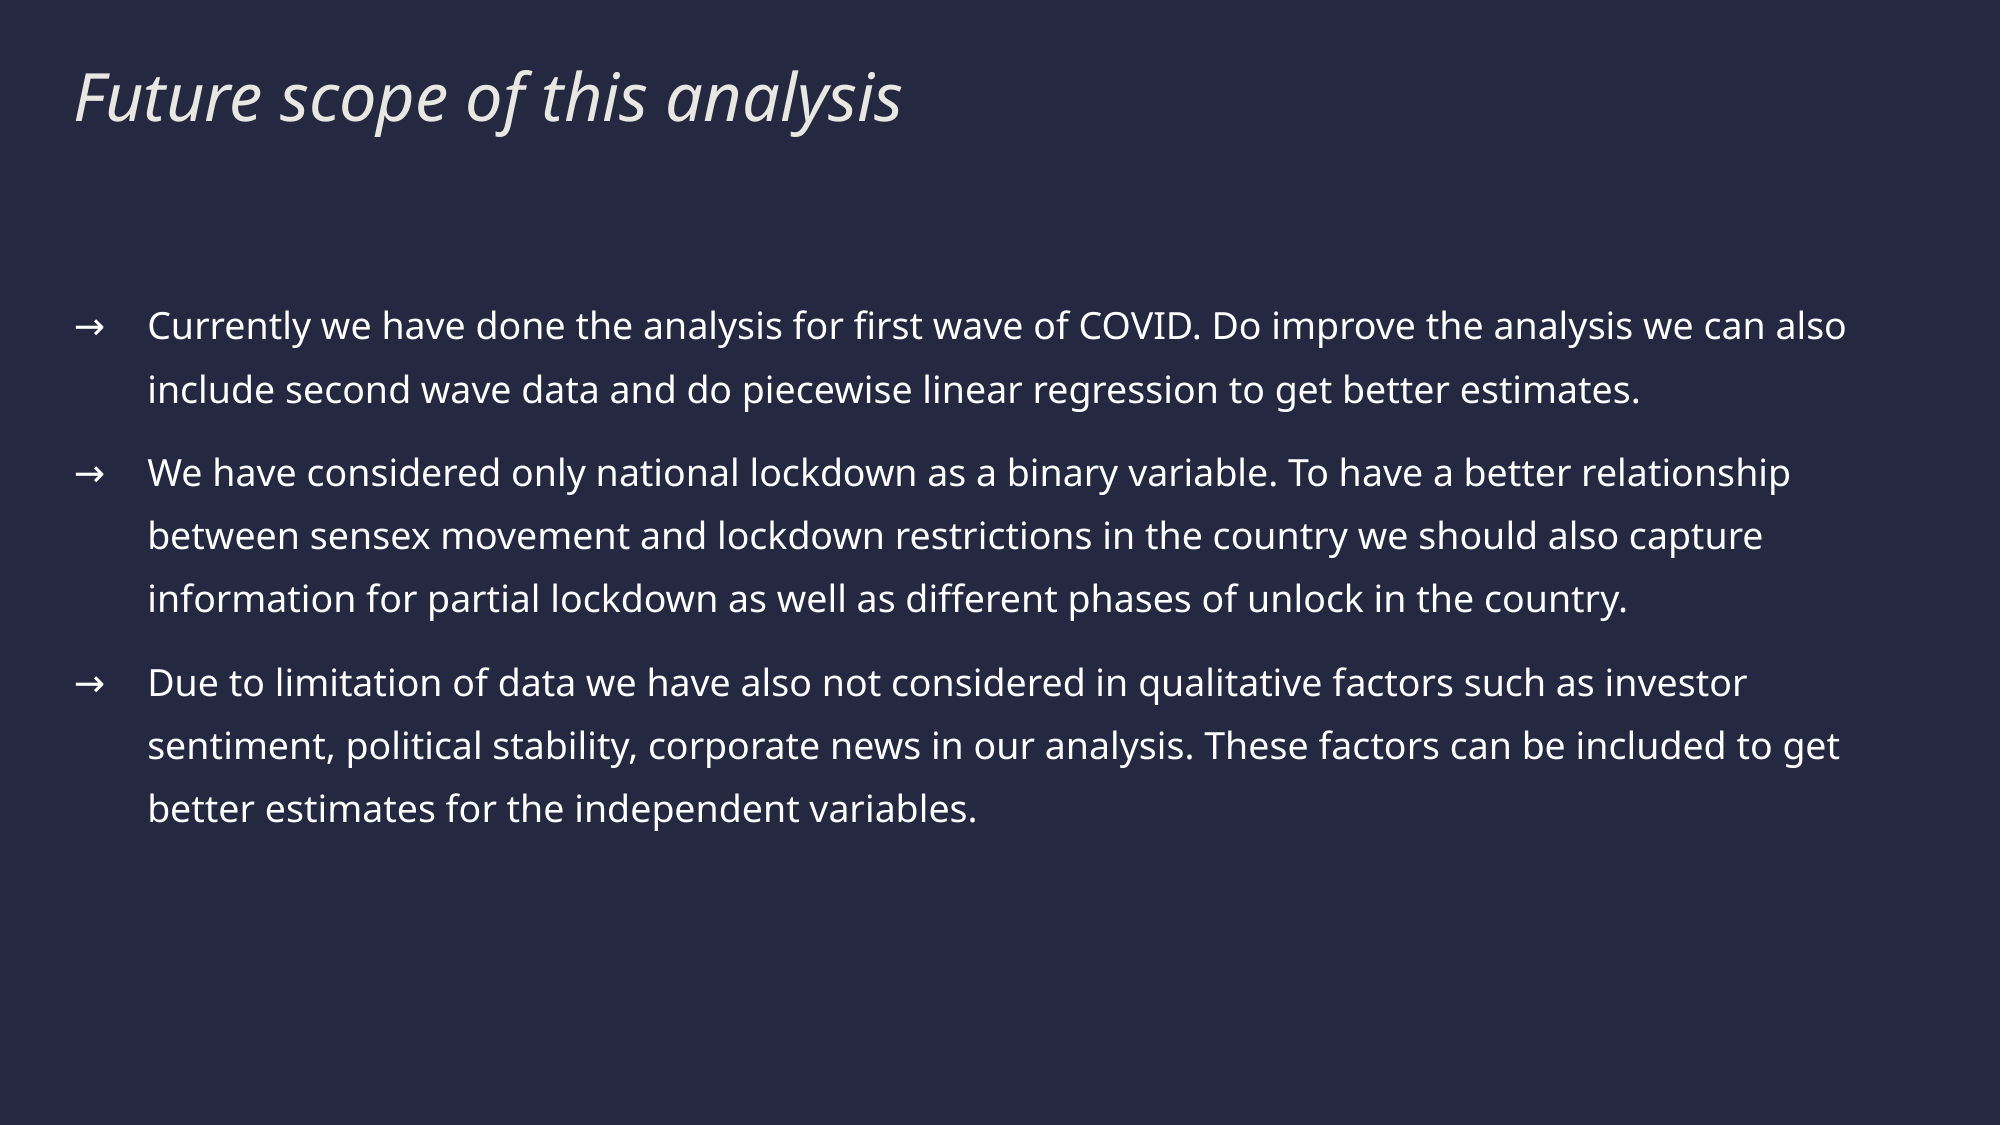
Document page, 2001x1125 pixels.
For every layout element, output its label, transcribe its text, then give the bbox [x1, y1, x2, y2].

title Future scope of this analysis [73, 63, 1928, 251]
list Currently we have done the analysis for first wave of COVID. Do improve the analysis we can also include second wave data and do piecewise linear regression to get better estimates. We have considered only national lockdown as a binary variable. To have a better relationship between sensex movement and lockdown restrictions in the country we should also capture information for partial lockdown as well as different phases of unlock in the country. Due to limitation of data we have also not considered in qualitative factors such as investor sentiment, political stability, corporate news in our analysis. These factors can be included to get better estimates for the independent variables. [73, 284, 1927, 906]
